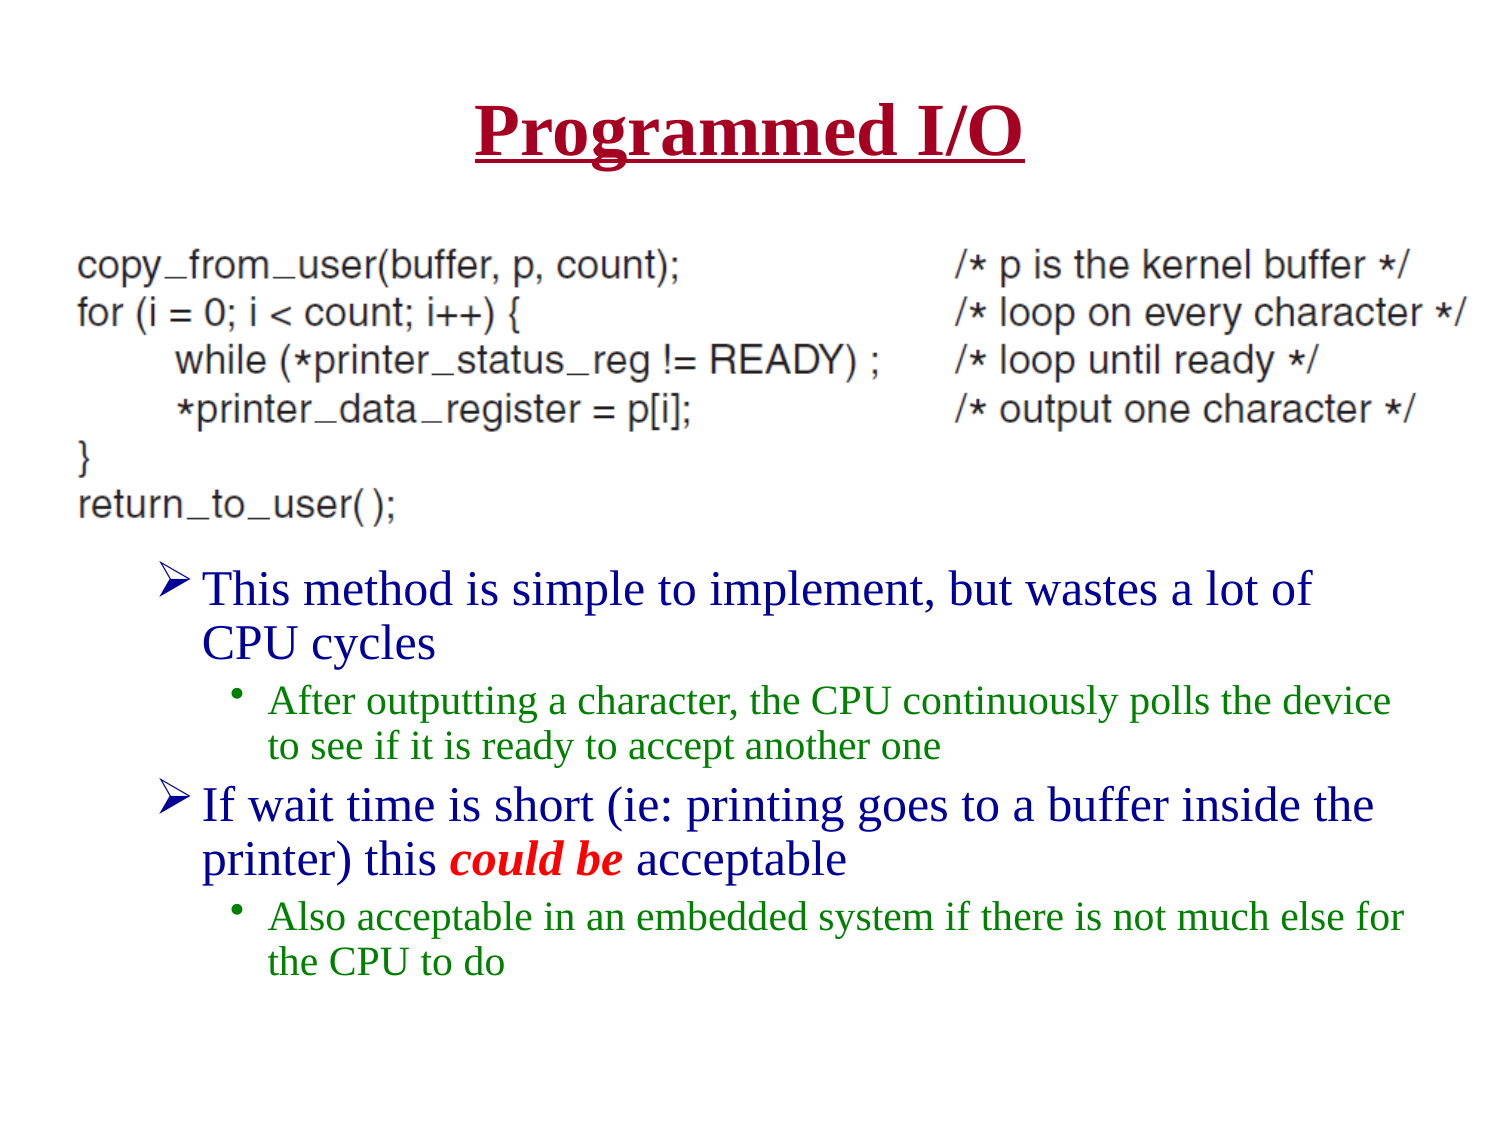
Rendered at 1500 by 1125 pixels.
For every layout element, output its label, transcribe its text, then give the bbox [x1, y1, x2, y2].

picture [64, 246, 1475, 531]
title Programmed I/O [112, 31, 1388, 219]
list This method is simple to implement, but wastes a lot of CPU cycles After outputting a character, the CPU continuously polls the device to see if it is ready to accept another one If wait time is short (ie: printing goes to a buffer inside the printer) this could be acceptable Also acceptable in an embedded system if there is not much else for the CPU to do [64, 554, 1424, 818]
